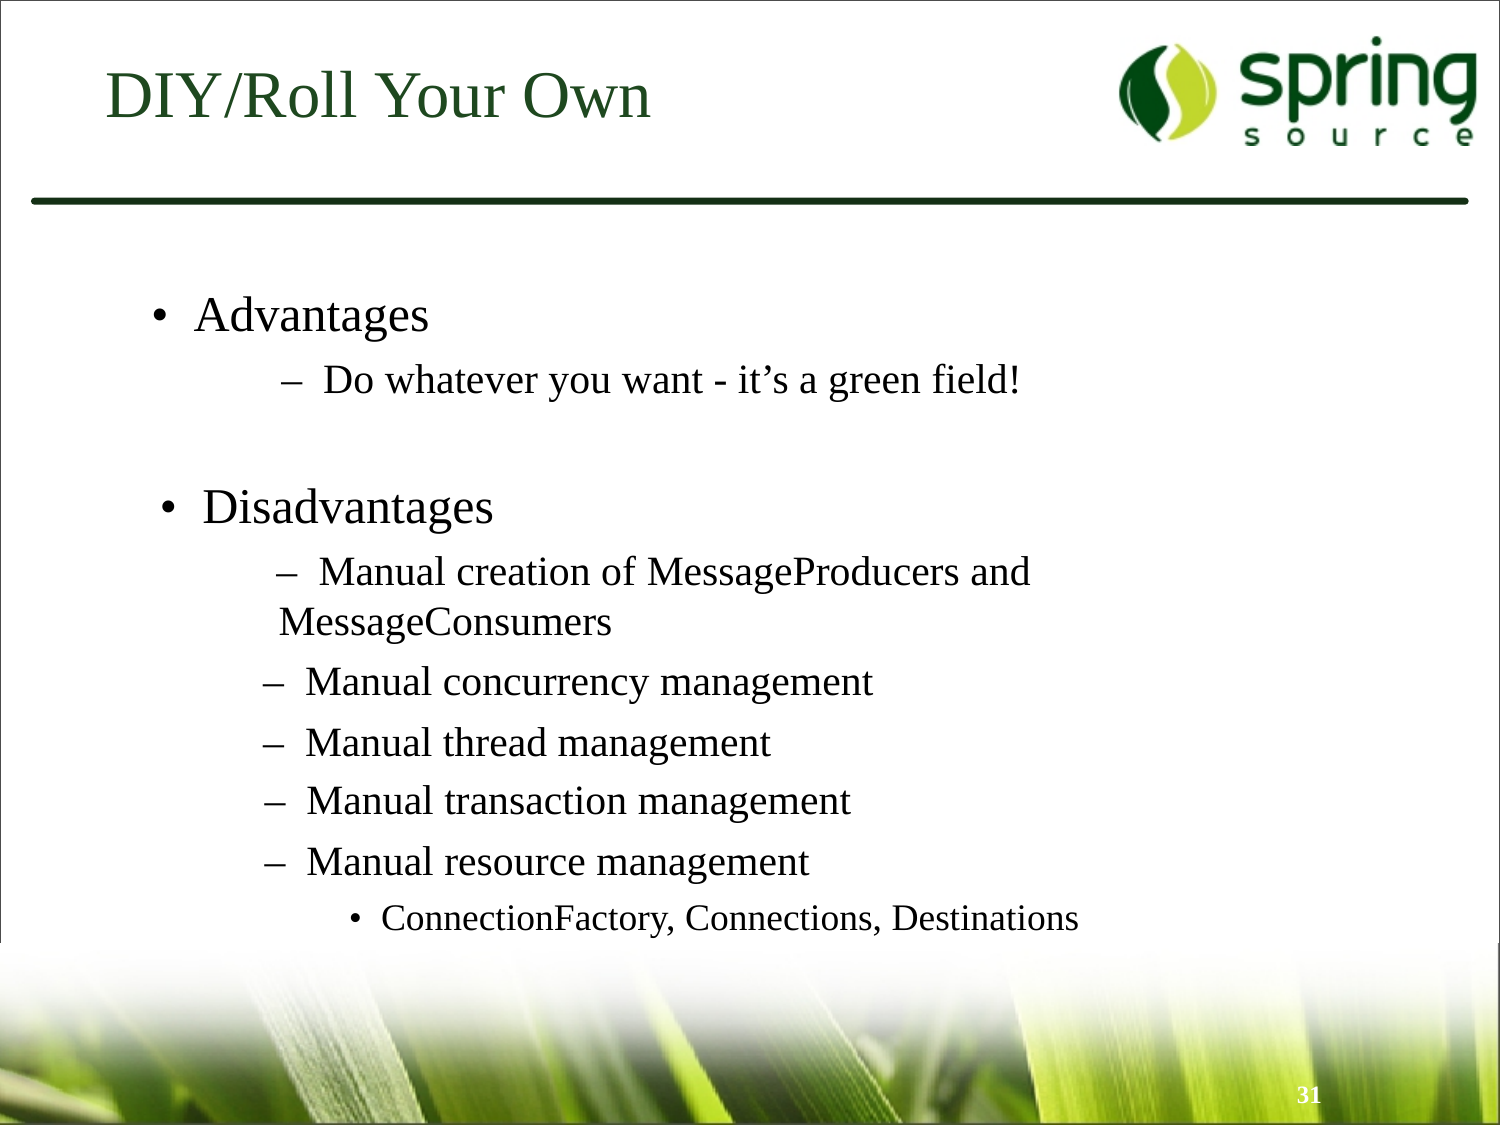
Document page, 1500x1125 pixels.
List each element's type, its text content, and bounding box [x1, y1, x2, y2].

text_box – Do whatever you want - it’s a green field! [281, 352, 1023, 410]
text_box – Manual creation of MessageProducers and [276, 543, 1032, 602]
text_box [0, 0, 1500, 943]
text_box DIY/Roll Your Own [106, 52, 652, 139]
picture [1118, 35, 1478, 147]
picture [0, 943, 1500, 1125]
text_box • ConnectionFactory, Connections, Destinations [348, 893, 1081, 942]
text_box – Manual transaction management – Manual resource management [264, 772, 852, 891]
text_box • Advantages [151, 281, 431, 349]
text_box – Manual concurrency management – Manual thread management [263, 654, 875, 772]
text_box MessageConsumers [278, 593, 613, 652]
text_box • Disadvantages [159, 472, 495, 541]
